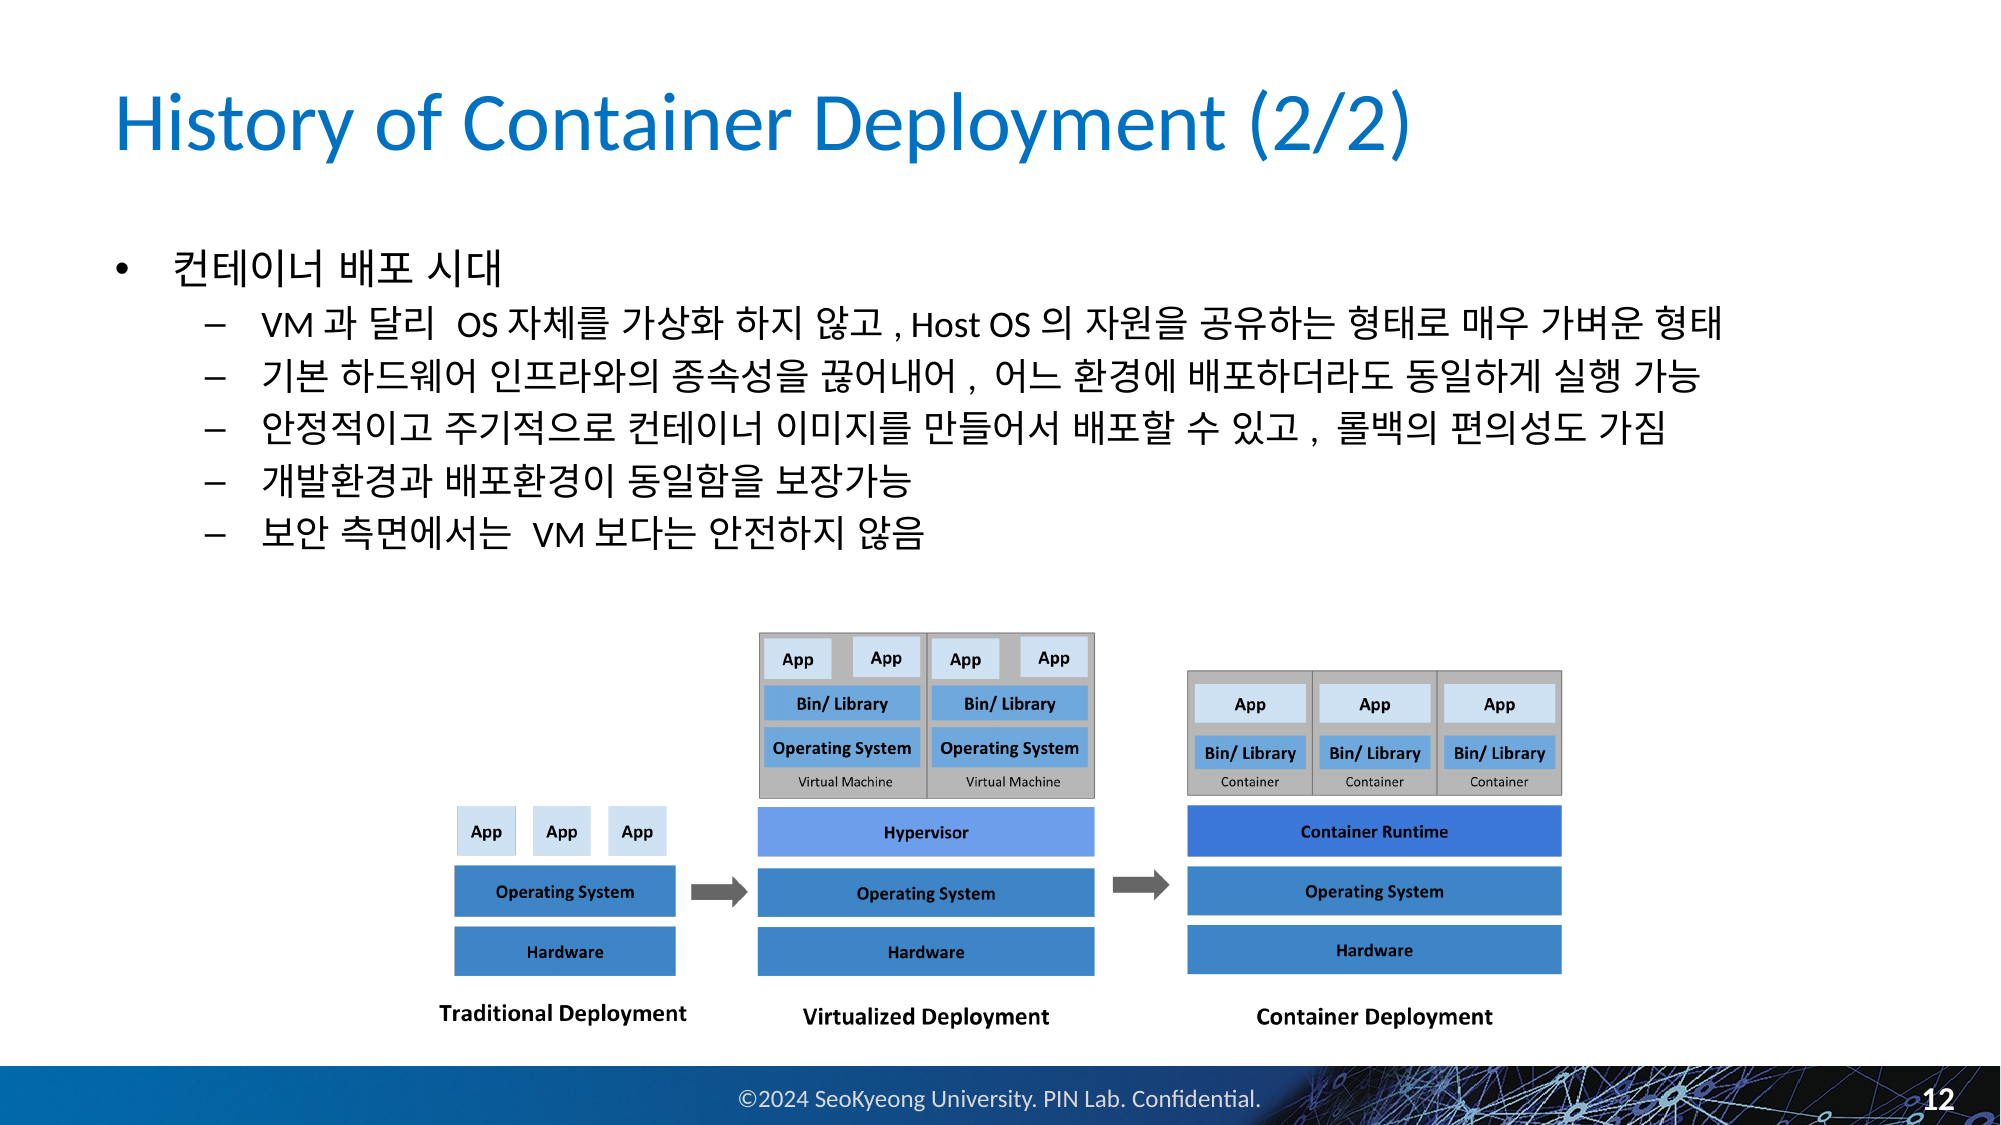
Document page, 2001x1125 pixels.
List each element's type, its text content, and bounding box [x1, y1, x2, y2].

picture [413, 617, 1587, 1050]
title History of Container Deployment (2/2) [99, 45, 1745, 200]
list 컨테이너 배포 시대 VM과 달리 OS자체를 가상화 하지 않고, Host OS의 자원을 공유하는 형태로 매우 가벼운 형태 기본 하드웨어 인프라와의 종속성을 끊어내어, 어느 환경에 배포하더라도 동일하게 실행 가능 안정적이고 주기적으로 컨테이너 이미지를 만들어서 배포할 수 있고, 롤백의 편의성도 가짐 개발환경과 배포환경이 동일함을 보장가능 보안 측면에서는 VM보다는 안전하지 않음 [99, 235, 1900, 1050]
picture [0, 1066, 2001, 1125]
slide_number 12 [1519, 1067, 1970, 1125]
